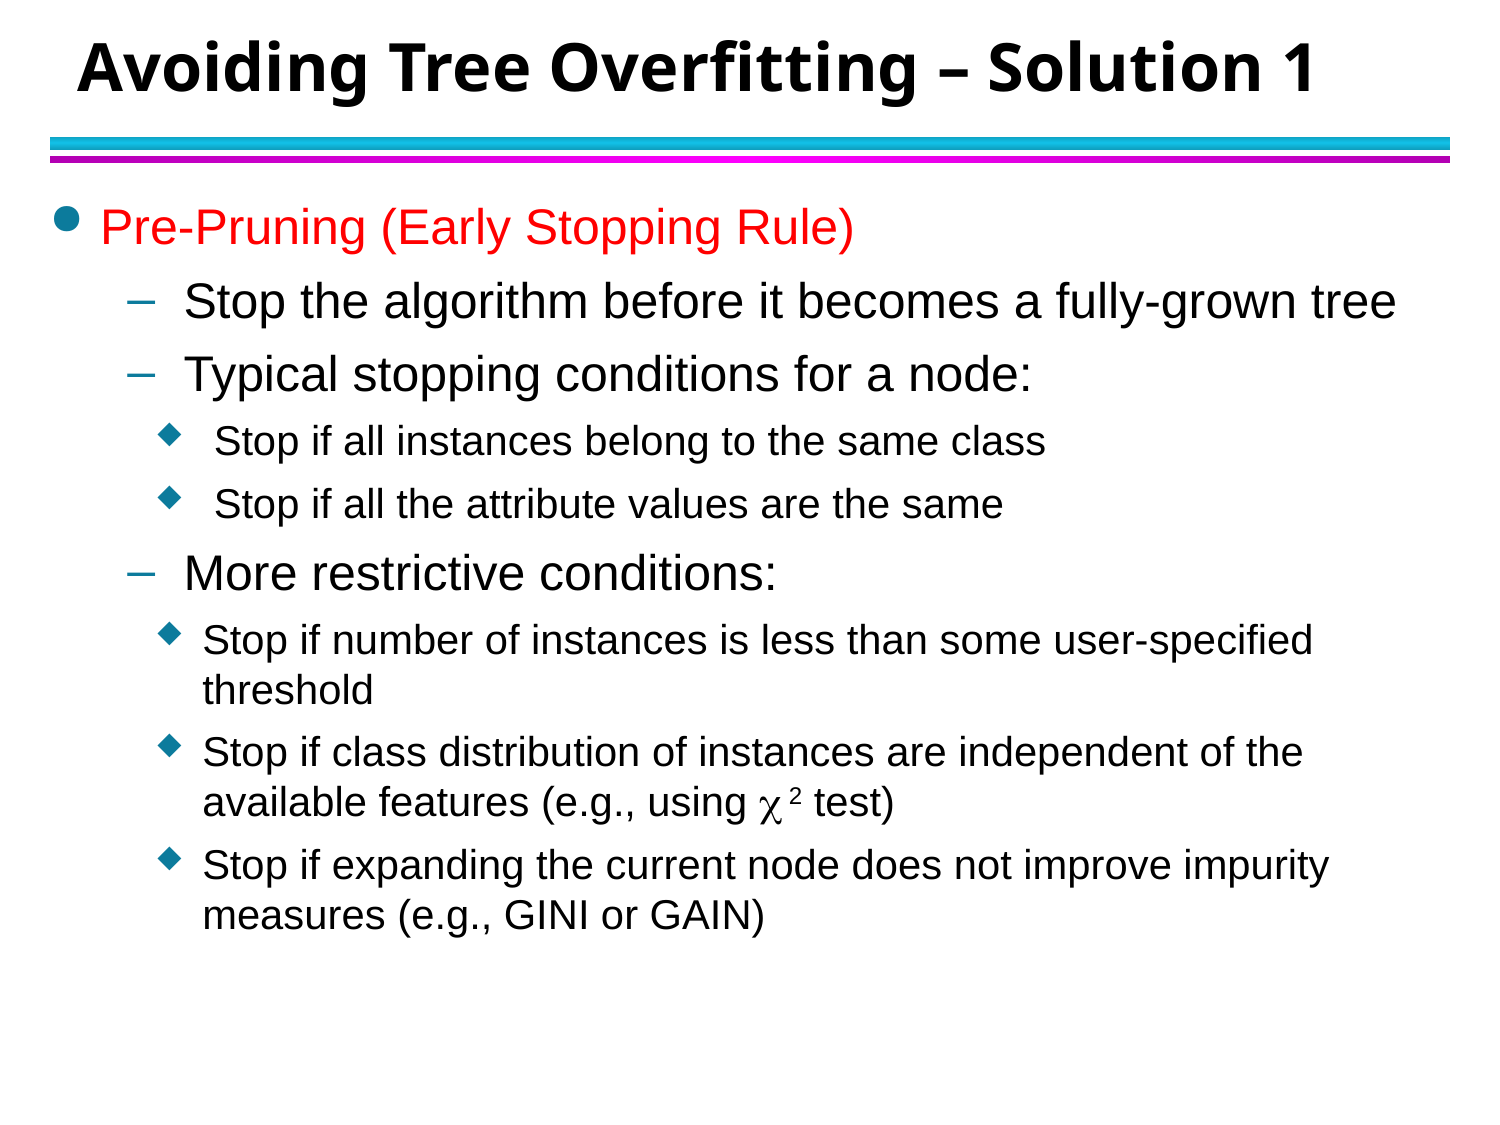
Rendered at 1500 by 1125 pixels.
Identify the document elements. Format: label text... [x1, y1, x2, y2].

title Avoiding Tree Overfitting – Solution 1 [62, 24, 1421, 113]
list Pre-Pruning (Early Stopping Rule) Stop the algorithm before it becomes a fully-grown tree Typical stopping conditions for a node: Stop if all instances belong to the same class Stop if all the attribute values are the same More restrictive conditions: Stop if number of instances is less than some user-specified threshold Stop if class distribution of instances are independent of the available features (e.g., using  2 test) Stop if expanding the current node does not improve impurity measures (e.g., GINI or GAIN) [37, 187, 1475, 1038]
